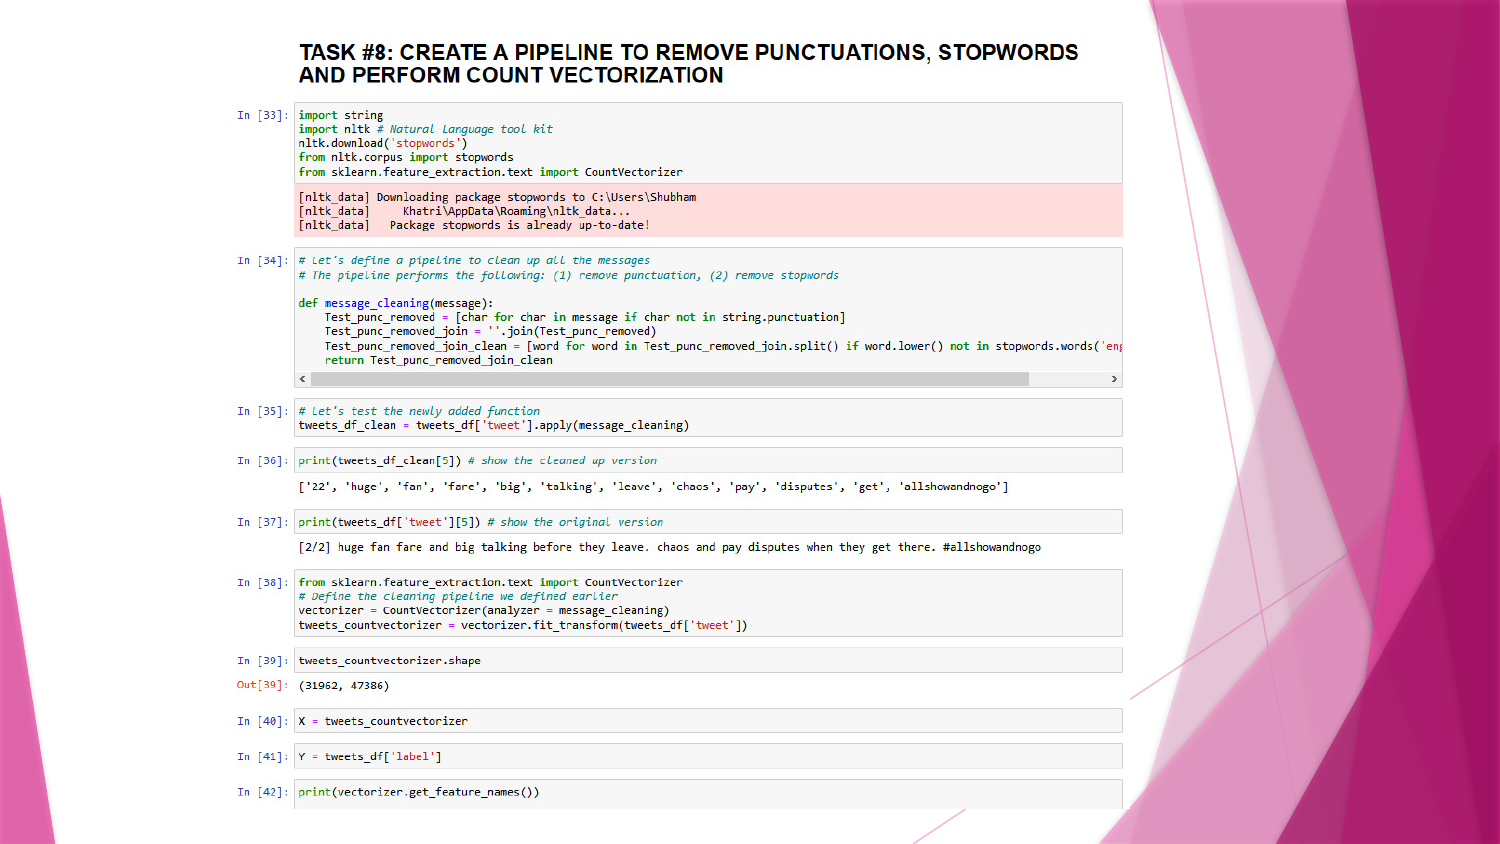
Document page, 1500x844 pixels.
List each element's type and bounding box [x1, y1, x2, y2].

picture [206, 29, 1130, 809]
